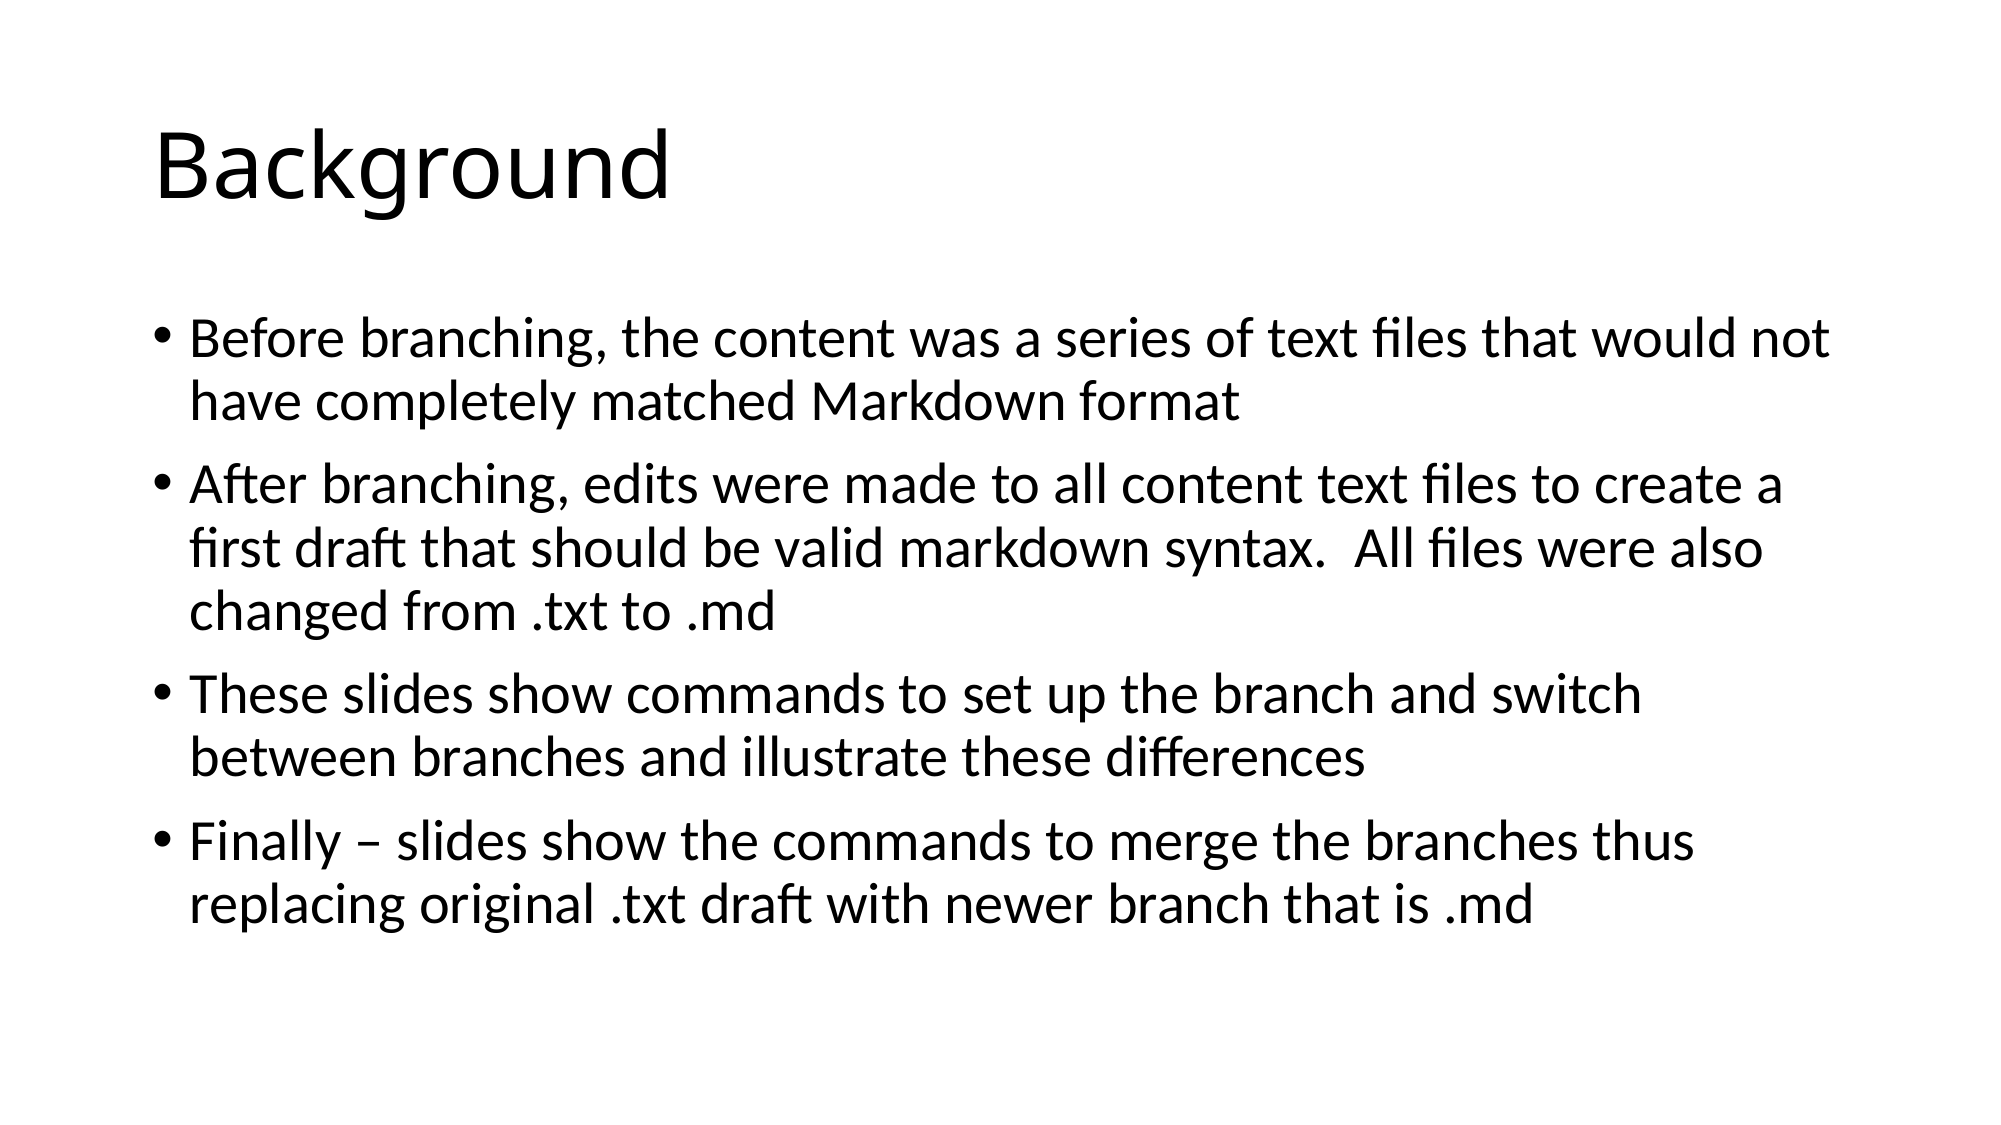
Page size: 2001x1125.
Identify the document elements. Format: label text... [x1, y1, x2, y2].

title Background [137, 59, 1863, 278]
list Before branching, the content was a series of text files that would not have completely matched Markdown format After branching, edits were made to all content text files to create a first draft that should be valid markdown syntax. All files were also changed from .txt to .md These slides show commands to set up the branch and switch between branches and illustrate these differences Finally – slides show the commands to merge the branches thus replacing original .txt draft with newer branch that is .md [137, 299, 1863, 1014]
